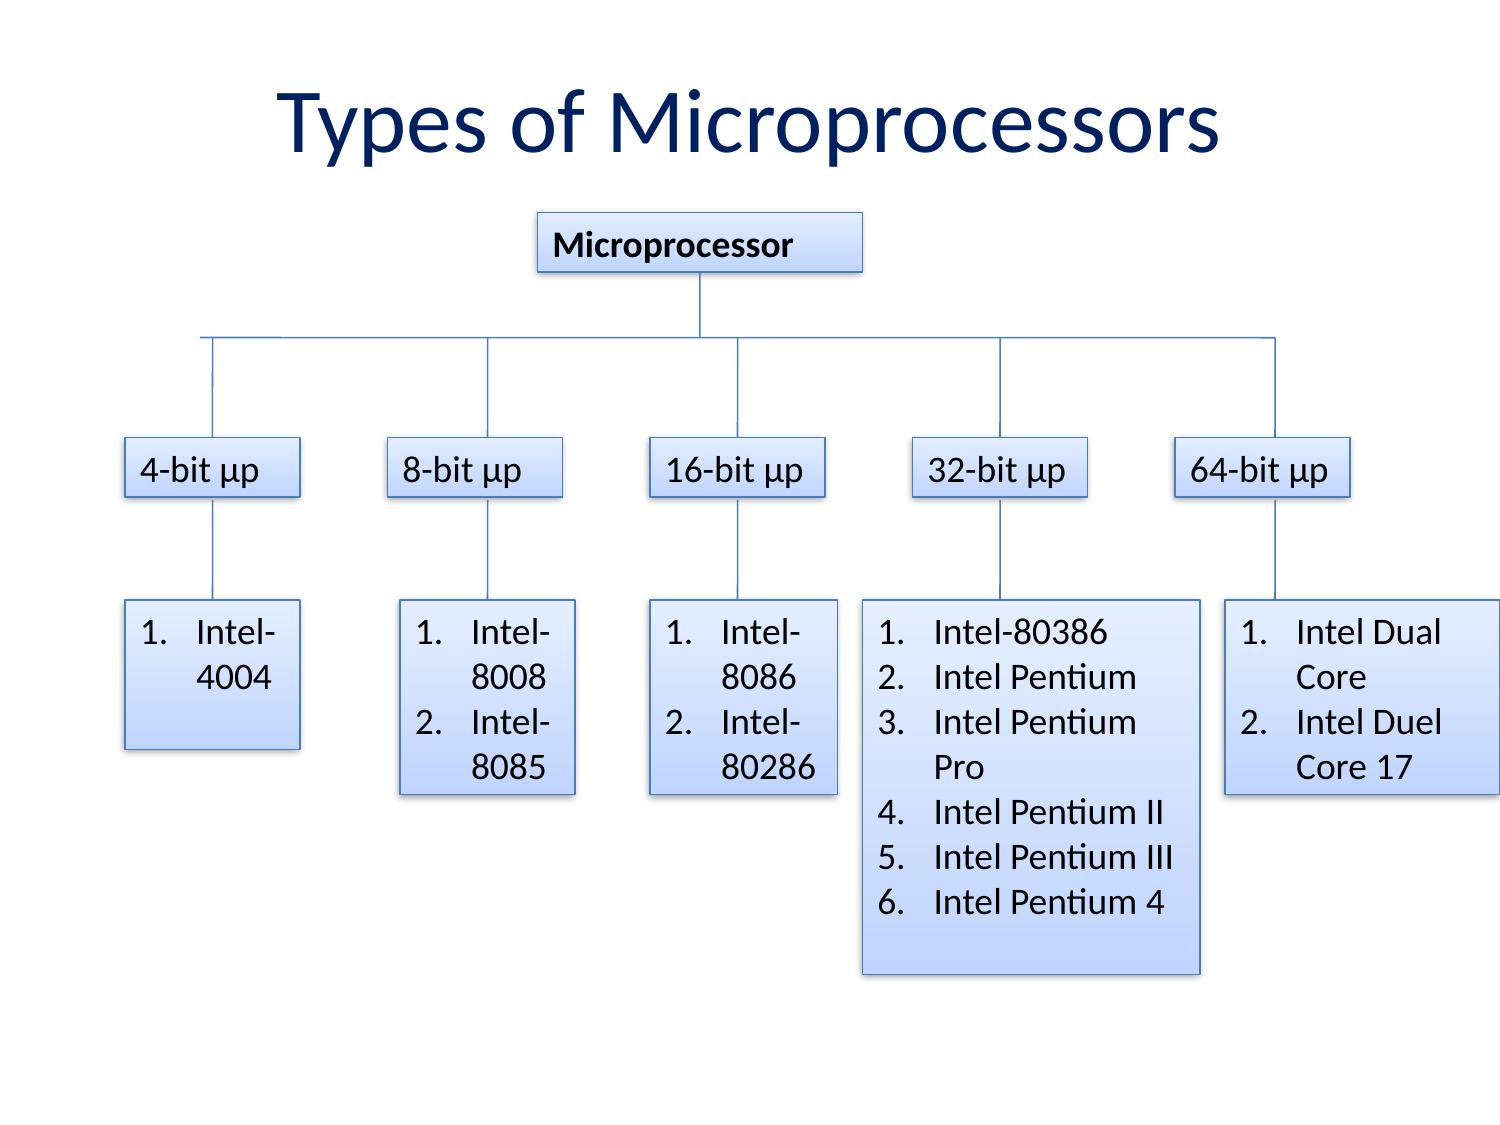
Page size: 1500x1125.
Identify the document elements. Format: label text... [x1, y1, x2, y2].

text_box Intel Dual Core Intel Duel Core 17 [1224, 599, 1500, 795]
text_box Intel-8008 Intel-8085 [399, 599, 576, 795]
text_box 32-bit µp [912, 437, 1088, 498]
text_box 4-bit µp [124, 437, 301, 498]
text_box 8-bit µp [387, 437, 563, 498]
text_box Intel-4004 [124, 599, 301, 750]
text_box Intel-8086 Intel-80286 [649, 599, 838, 795]
title Types of Microprocessors [75, 45, 1425, 188]
text_box Intel-80386 Intel Pentium Intel Pentium Pro Intel Pentium II Intel Pentium III Intel Pentium 4 [862, 599, 1201, 975]
text_box 16-bit µp [649, 437, 826, 498]
text_box Microprocessor [537, 212, 863, 273]
text_box 64-bit µp [1174, 437, 1351, 498]
